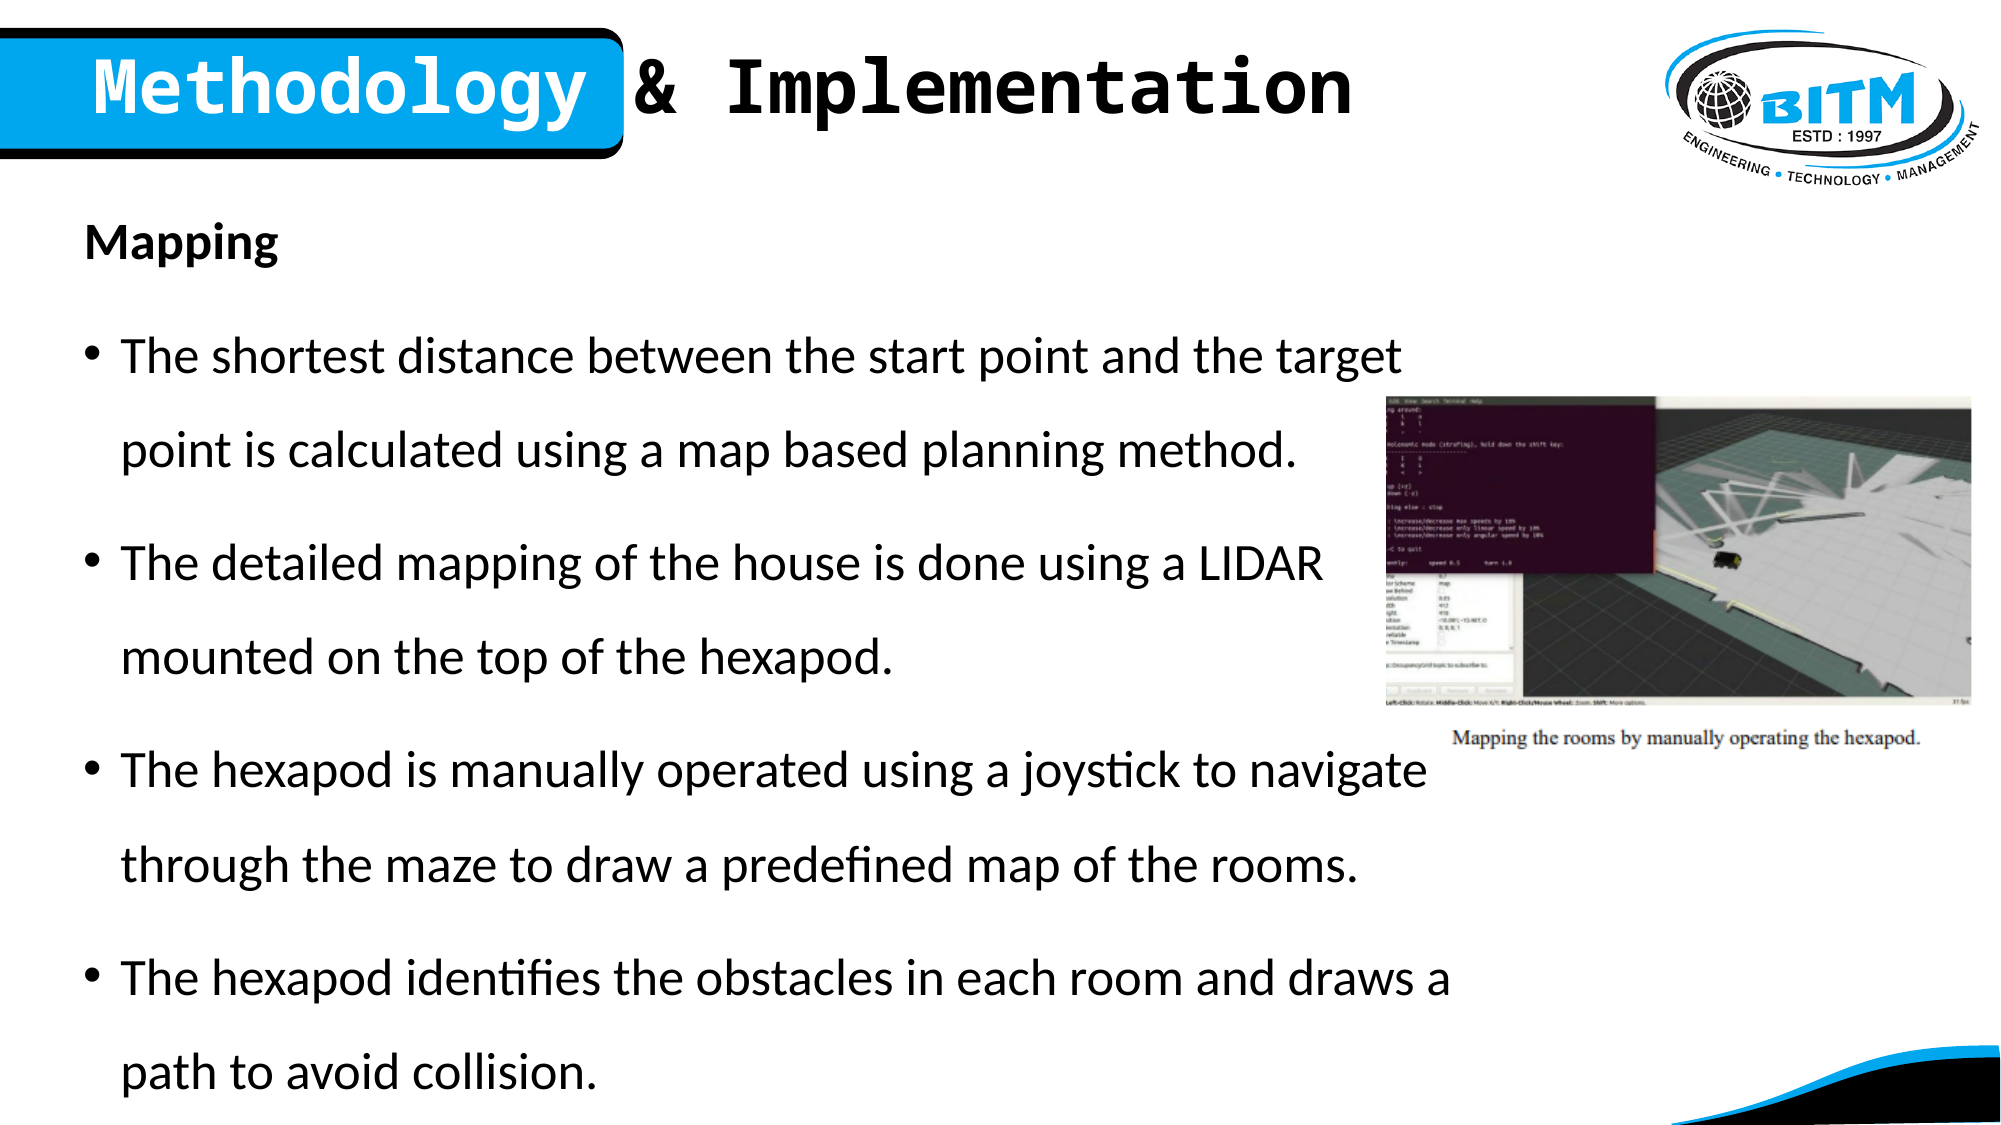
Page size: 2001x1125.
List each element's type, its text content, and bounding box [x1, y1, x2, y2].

list Mapping The shortest distance between the start point and the target point is calculated using a map based planning method. The detailed mapping of the house is done using a LIDAR mounted on the top of the hexapod. The hexapod is manually operated using a joystick to navigate through the maze to draw a predefined map of the rooms. The hexapod identifies the obstacles in each room and draws a path to avoid collision. [68, 206, 1468, 1125]
list Methodology & Implementation [78, 41, 1438, 152]
picture [1641, 17, 2000, 197]
picture [1444, 718, 1928, 755]
picture [1386, 395, 1973, 707]
